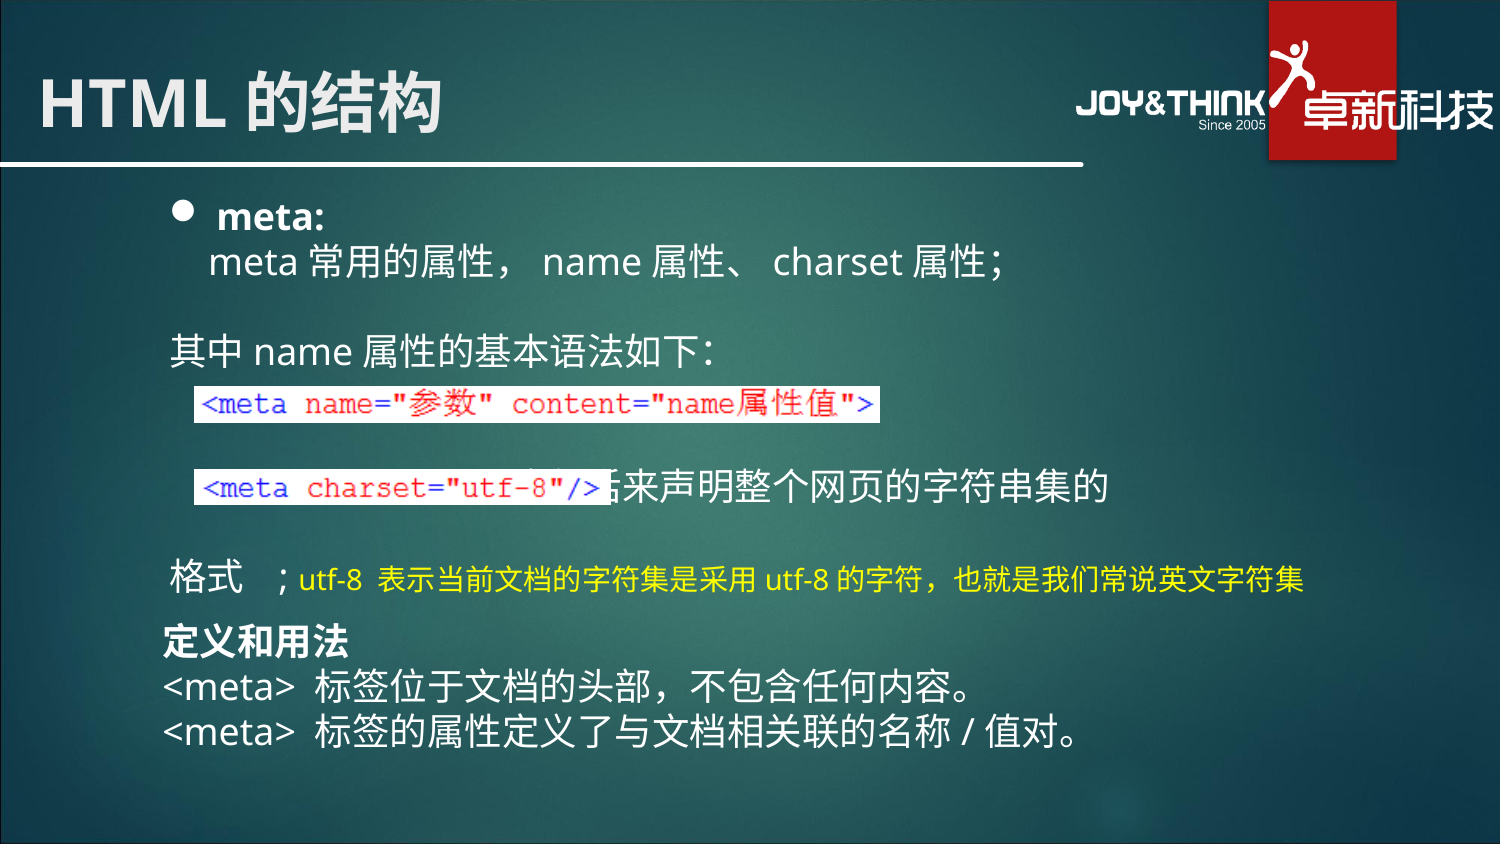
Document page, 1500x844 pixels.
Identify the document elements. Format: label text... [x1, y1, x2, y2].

picture [0, 0, 1500, 844]
title HTML的结构 [26, 55, 1246, 192]
text_box 定义和用法 <meta> 标签位于文档的头部，不包含任何内容。 <meta> 标签的属性定义了与文档相关联的名称/值对。 [147, 610, 1400, 806]
picture [194, 386, 880, 423]
picture [194, 468, 611, 506]
text_box meta: meta常用的属性，name属性、charset属性； 其中name属性的基本语法如下： 这句话来声明整个网页的字符串集的 格式 ; utf-8 表示当前文档的字符集是采用utf-8的字符，也就是我们常说英文字符集 [154, 185, 1320, 606]
